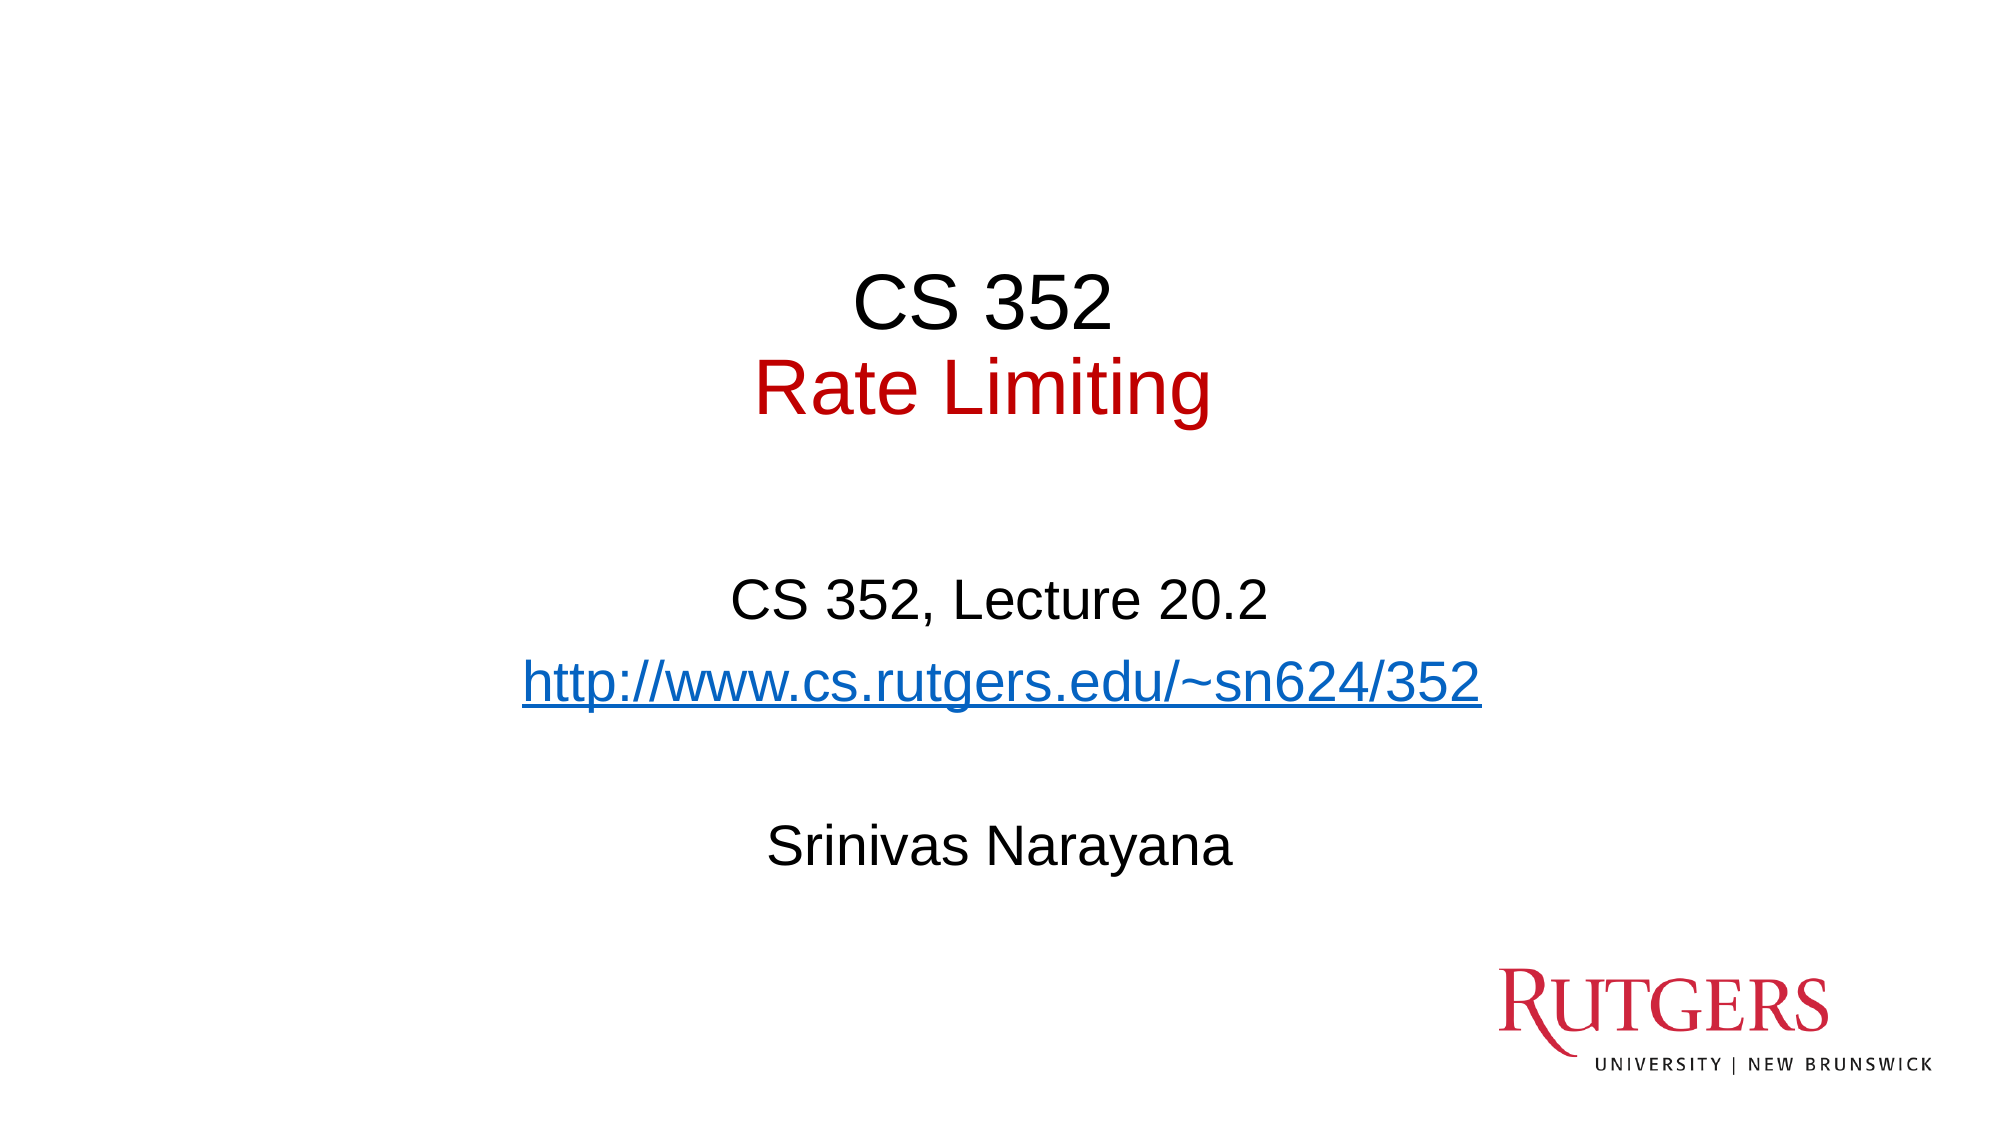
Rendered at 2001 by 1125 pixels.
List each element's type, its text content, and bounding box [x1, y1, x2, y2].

picture [1487, 947, 1956, 1097]
title CS 352 Rate Limiting [41, 251, 1926, 440]
subtitle CS 352, Lecture 20.2 http://www.cs.rutgers.edu/~sn624/352 Srinivas Narayana [249, 562, 1750, 888]
slide_number 17 [1412, 1042, 1863, 1103]
